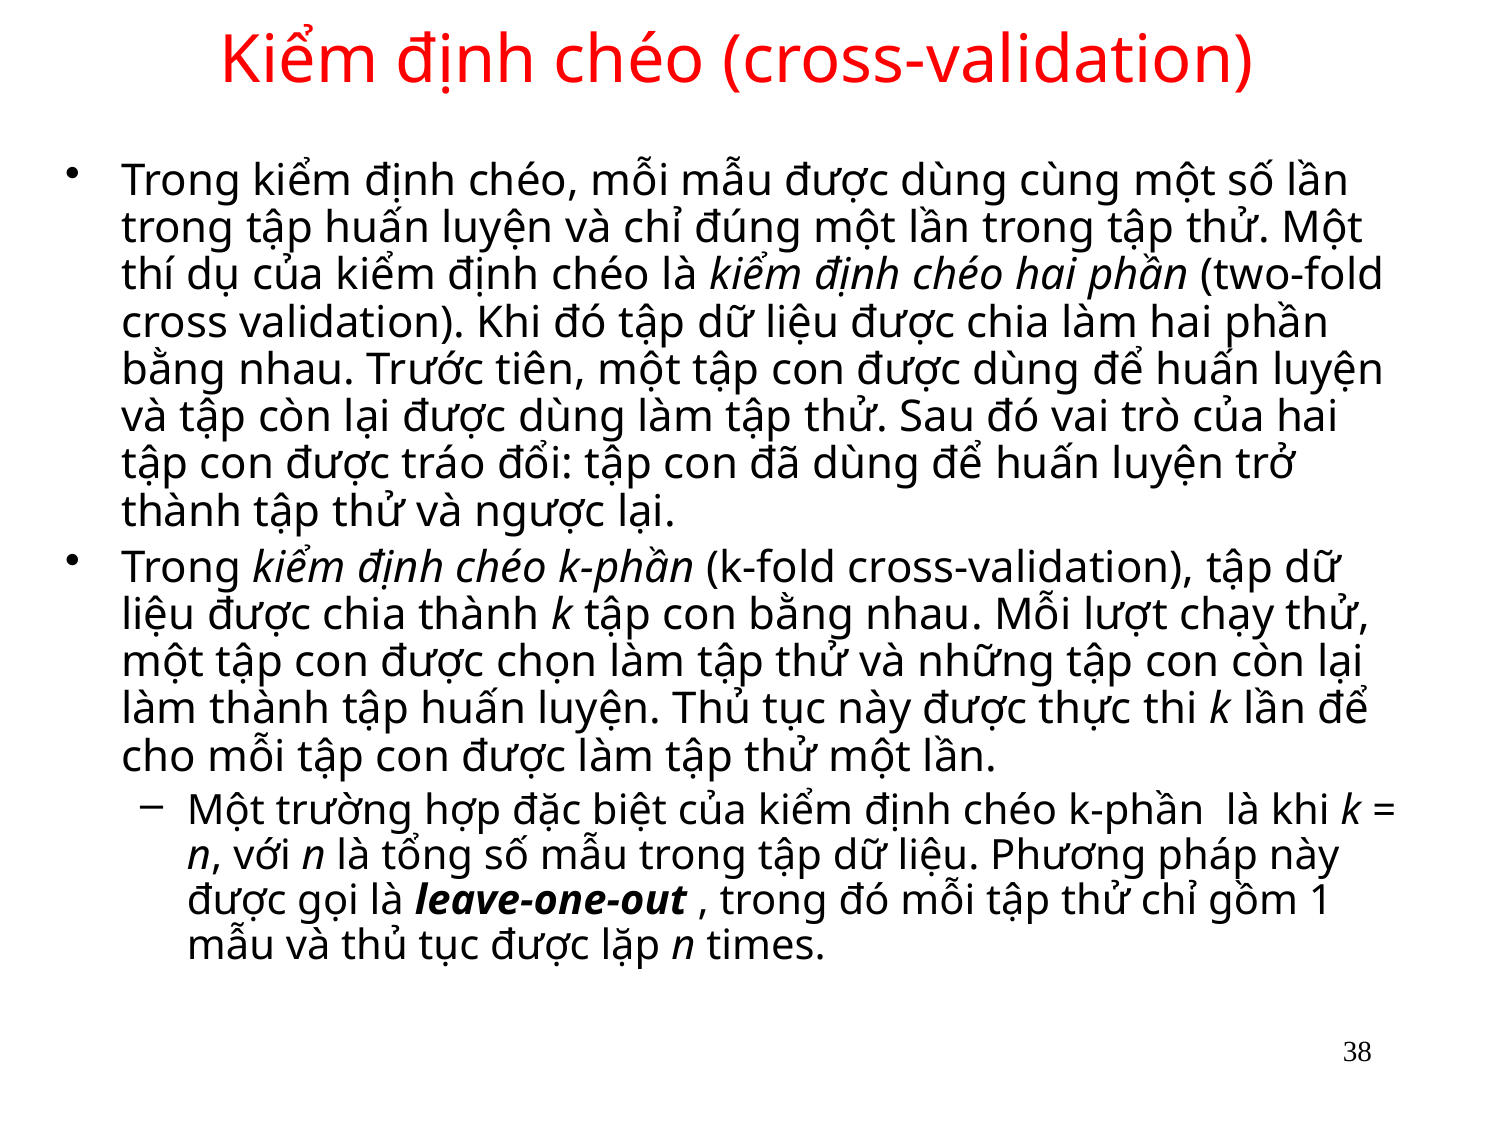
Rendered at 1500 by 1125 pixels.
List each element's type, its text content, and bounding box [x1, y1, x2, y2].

slide_number 38 [1074, 1025, 1388, 1100]
title Kiểm định chéo (cross-validation) [99, 24, 1375, 88]
list Trong kiểm định chéo, mỗi mẫu được dùng cùng một số lần trong tập huấn luyện và chỉ đúng một lần trong tập thử. Một thí dụ của kiểm định chéo là kiểm định chéo hai phần (two-fold cross validation). Khi đó tập dữ liệu được chia làm hai phần bằng nhau. Trước tiên, một tập con được dùng để huấn luyện và tập còn lại được dùng làm tập thử. Sau đó vai trò của hai tập con được tráo đổi: tập con đã dùng để huấn luyện trở thành tập thử và ngược lại. Trong kiểm định chéo k-phần (k-fold cross-validation), tập dữ liệu được chia thành k tập con bằng nhau. Mỗi lượt chạy thử, một tập con được chọn làm tập thử và những tập con còn lại làm thành tập huấn luyện. Thủ tục này được thực thi k lần để cho mỗi tập con được làm tập thử một lần. Một trường hợp đặc biệt của kiểm định chéo k-phần là khi k = n, với n là tổng số mẫu trong tập dữ liệu. Phương pháp này được gọi là leave-one-out , trong đó mỗi tập thử chỉ gồm 1 mẫu và thủ tục được lặp n times. [50, 149, 1425, 944]
